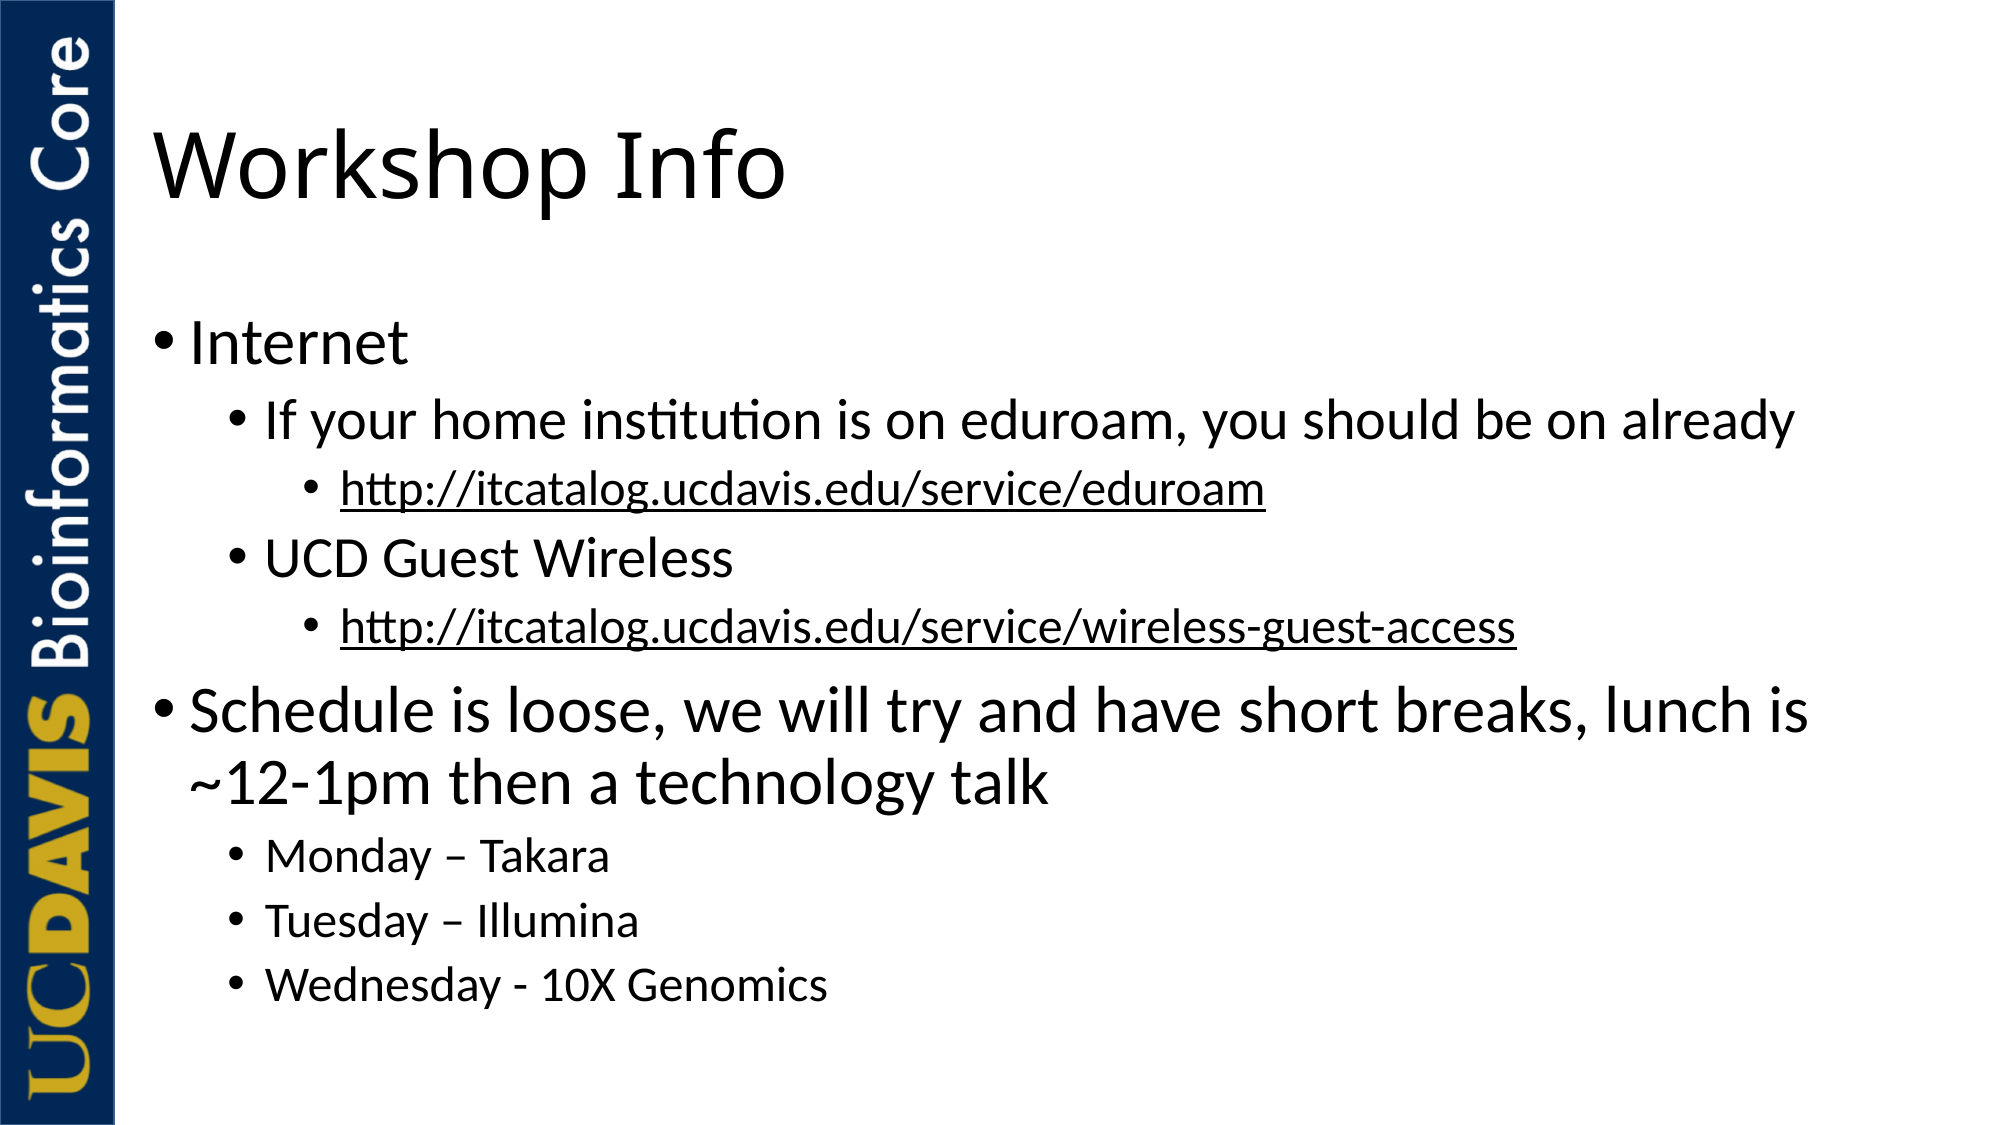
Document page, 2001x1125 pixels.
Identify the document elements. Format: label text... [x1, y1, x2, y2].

picture [8, 0, 112, 1121]
title Workshop Info [137, 59, 1863, 278]
list Internet If your home institution is on eduroam, you should be on already http://itcatalog.ucdavis.edu/service/eduroam UCD Guest Wireless http://itcatalog.ucdavis.edu/service/wireless-guest-access Schedule is loose, we will try and have short breaks, lunch is ~12-1pm then a technology talk Monday – Takara Tuesday – Illumina Wednesday - 10X Genomics [137, 299, 1863, 1106]
